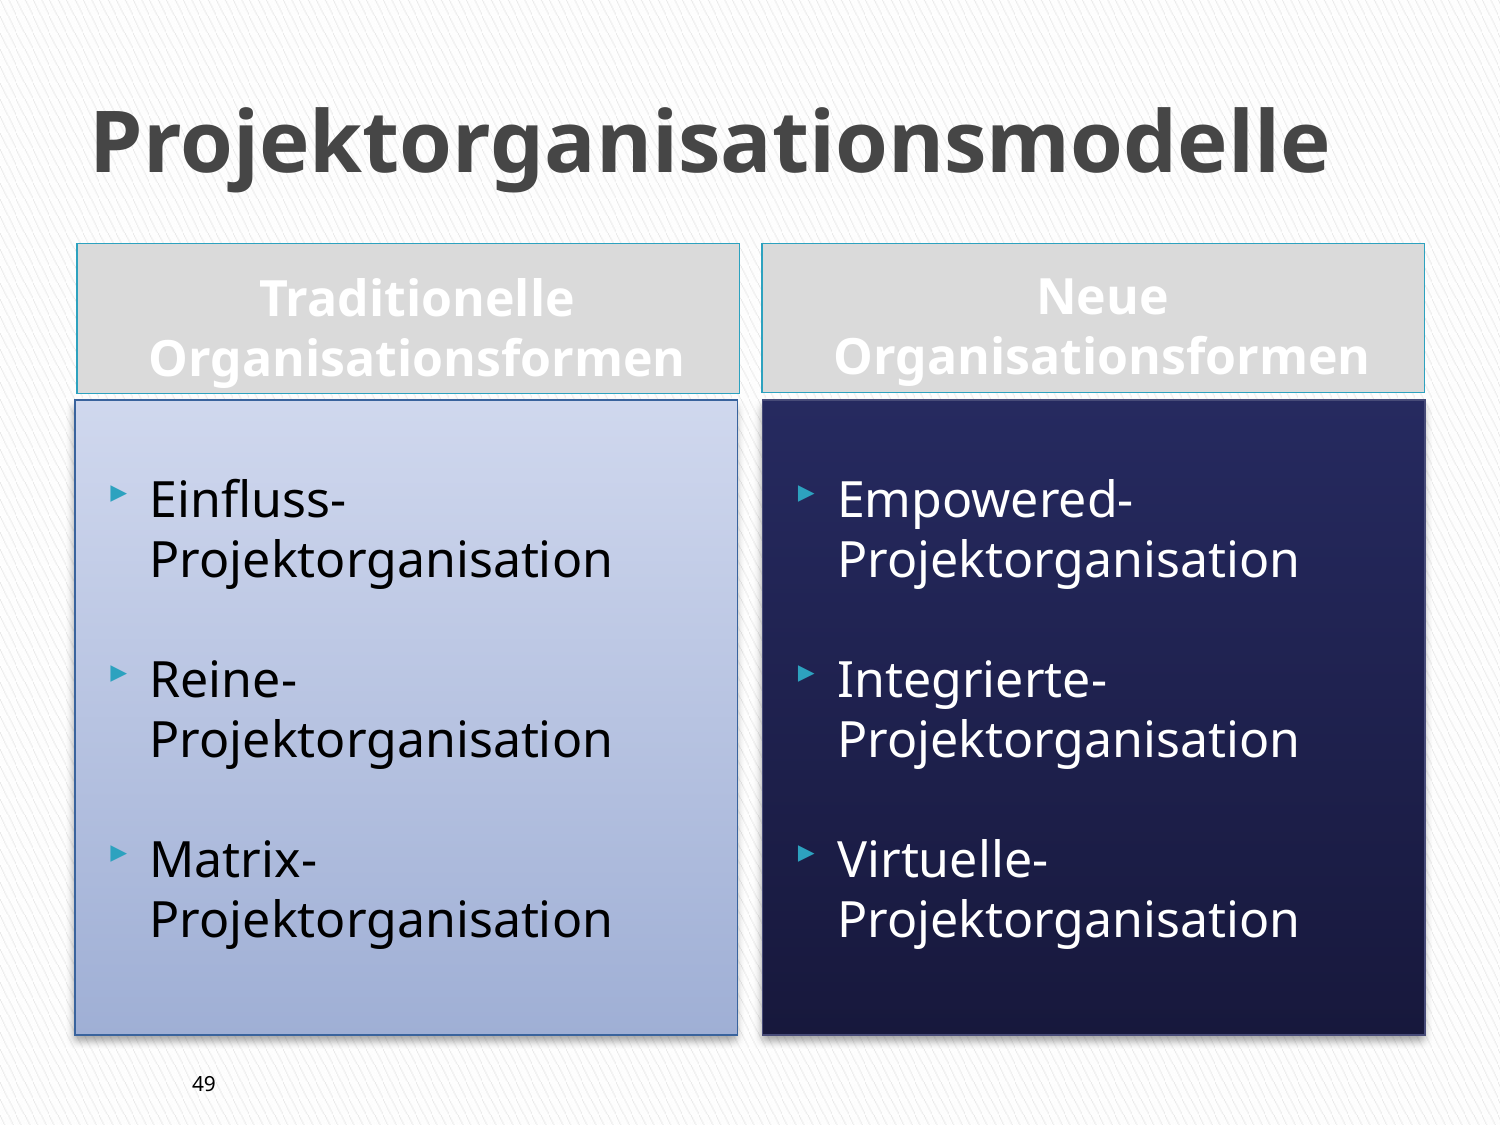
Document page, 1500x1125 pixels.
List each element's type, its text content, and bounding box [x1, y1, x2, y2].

text_box [136, 1034, 176, 1046]
list Einfluss-Projektorganisation Reine-Projektorganisation Matrix-Projektorganisation [74, 399, 738, 1036]
list Traditionelle Organisationsformen [76, 243, 740, 394]
list Neue Organisationsformen [761, 243, 1425, 393]
list Empowered-Projektorganisation Integrierte-Projektorganisation Virtuelle-Projektorganisation [762, 399, 1426, 1036]
slide_number 49 [76, 1046, 231, 1107]
title Projektorganisationsmodelle [75, 44, 1425, 233]
